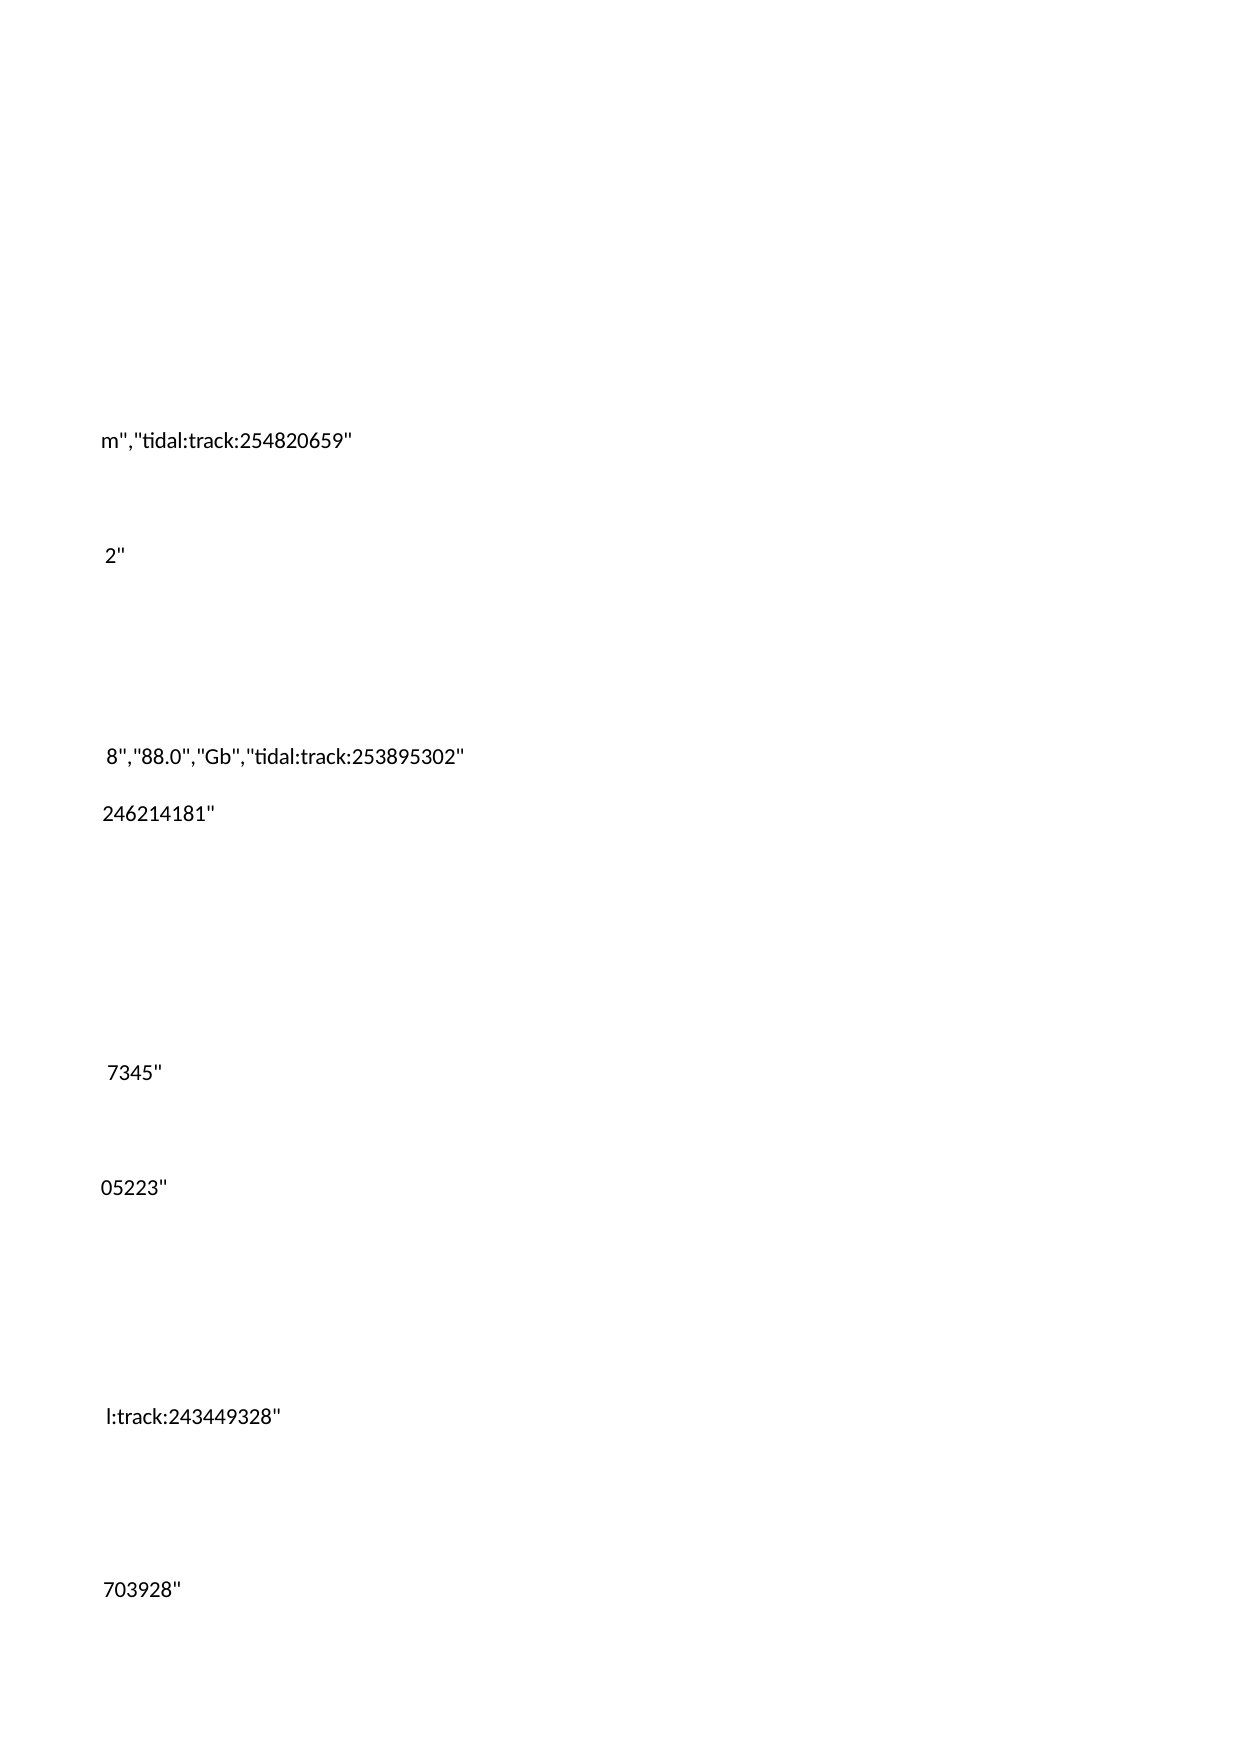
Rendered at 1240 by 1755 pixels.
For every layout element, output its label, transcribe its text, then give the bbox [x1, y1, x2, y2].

text_box 703928" [101, 1572, 185, 1602]
text_box 05223" [98, 1170, 171, 1200]
text_box 7345" [105, 1055, 166, 1085]
text_box 8","88.0","Gb","tidal:track:253895302" 246214181" [100, 739, 473, 827]
text_box l:track:243449328" [103, 1399, 287, 1430]
text_box m","tidal:track:254820659" [98, 423, 359, 454]
text_box 2" [102, 538, 128, 569]
